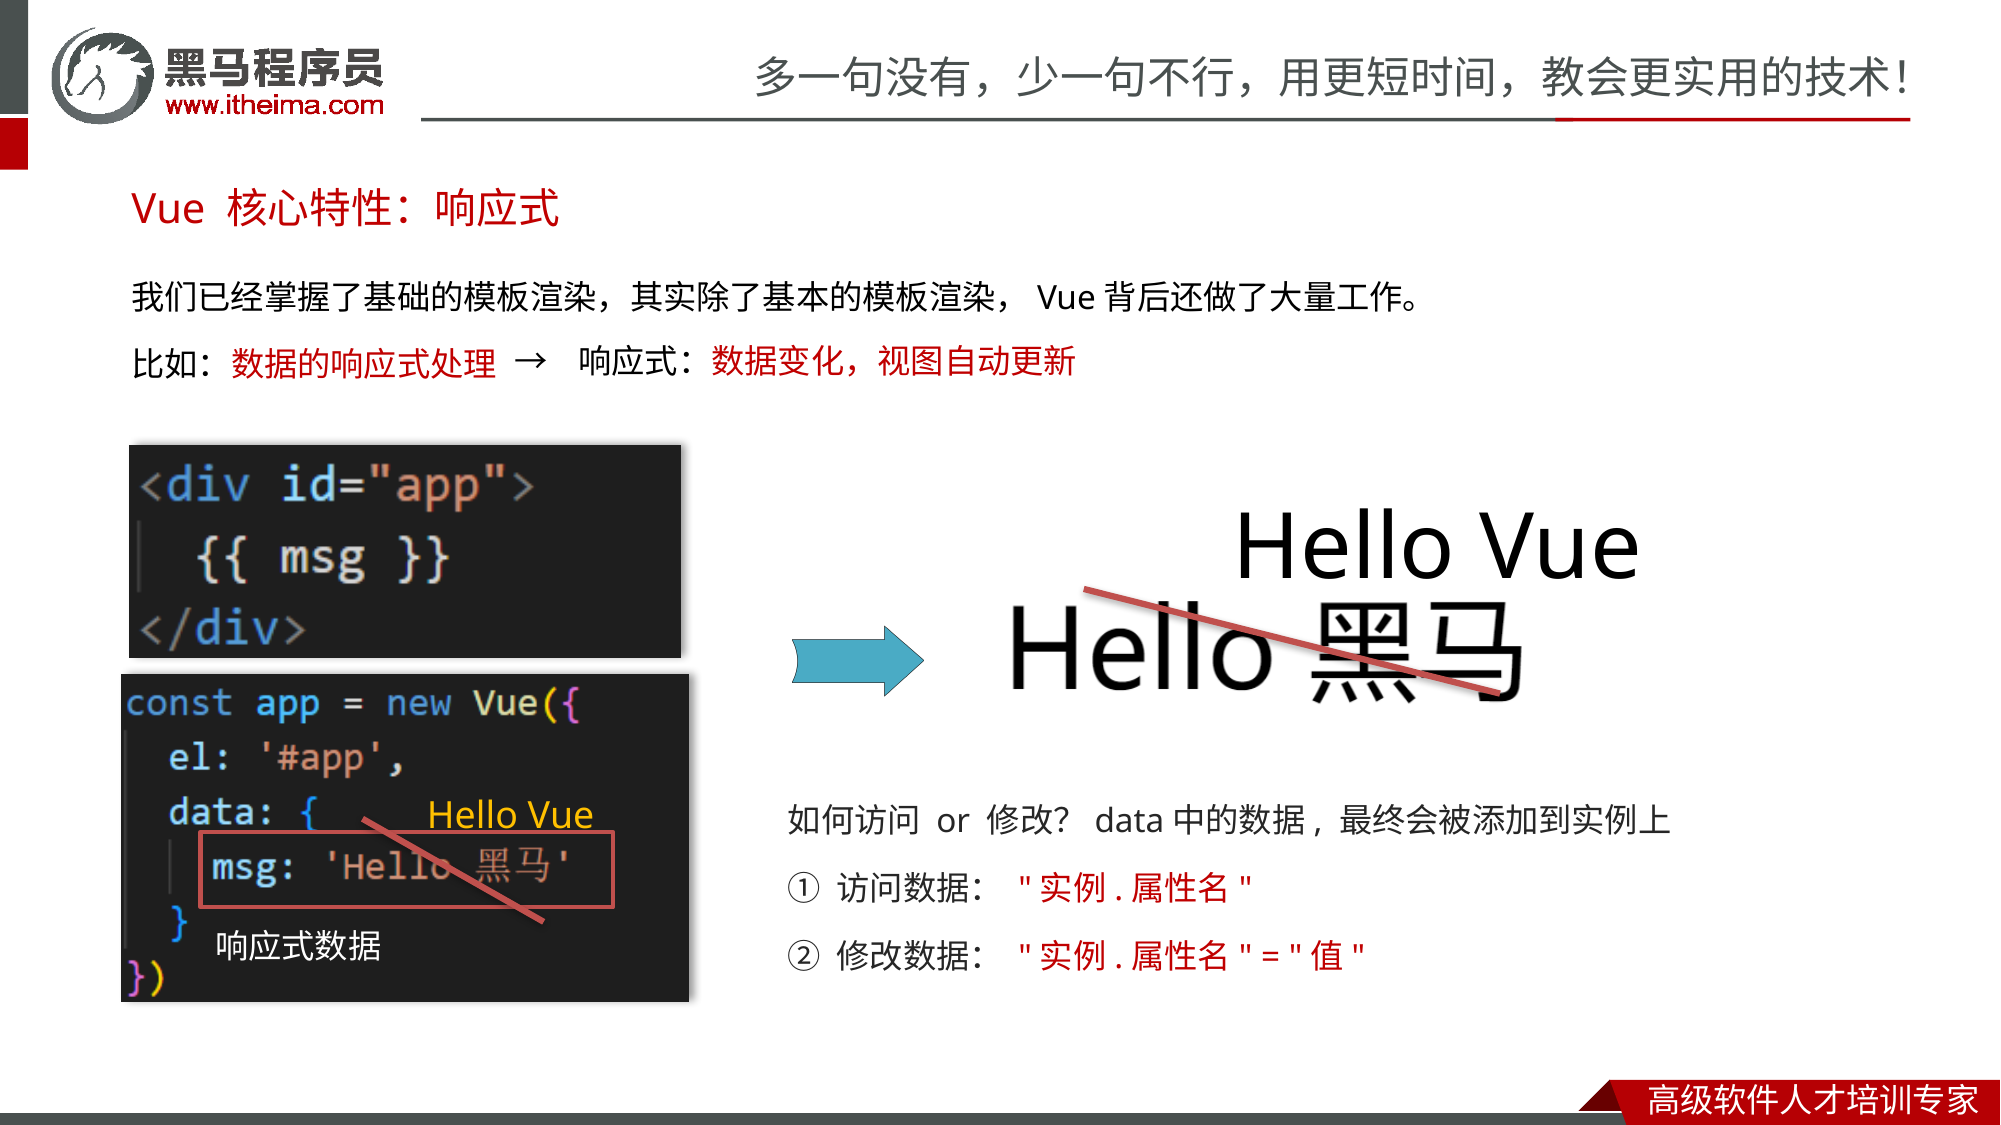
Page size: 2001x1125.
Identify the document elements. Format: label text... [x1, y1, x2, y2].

picture [973, 532, 1570, 789]
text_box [1083, 588, 1501, 694]
picture [50, 26, 384, 125]
text_box → 响应式：数据变化，视图自动更新 [500, 332, 1500, 387]
picture [129, 444, 681, 658]
title Vue 核心特性：响应式 [116, 164, 1875, 250]
text_box Hello Vue [1143, 402, 1715, 605]
list 我们已经掌握了基础的模板渲染，其实除了基本的模板渲染，Vue背后还做了大量工作。 比如：数据的响应式处理 [116, 250, 1748, 403]
picture [792, 594, 925, 727]
picture [121, 674, 689, 1002]
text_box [362, 818, 544, 922]
text_box 如何访问 or 修改？data中的数据, 最终会被添加到实例上 ① 访问数据： "实例.属性名" ② 修改数据： "实例.属性名" = "值" [698, 764, 1748, 983]
